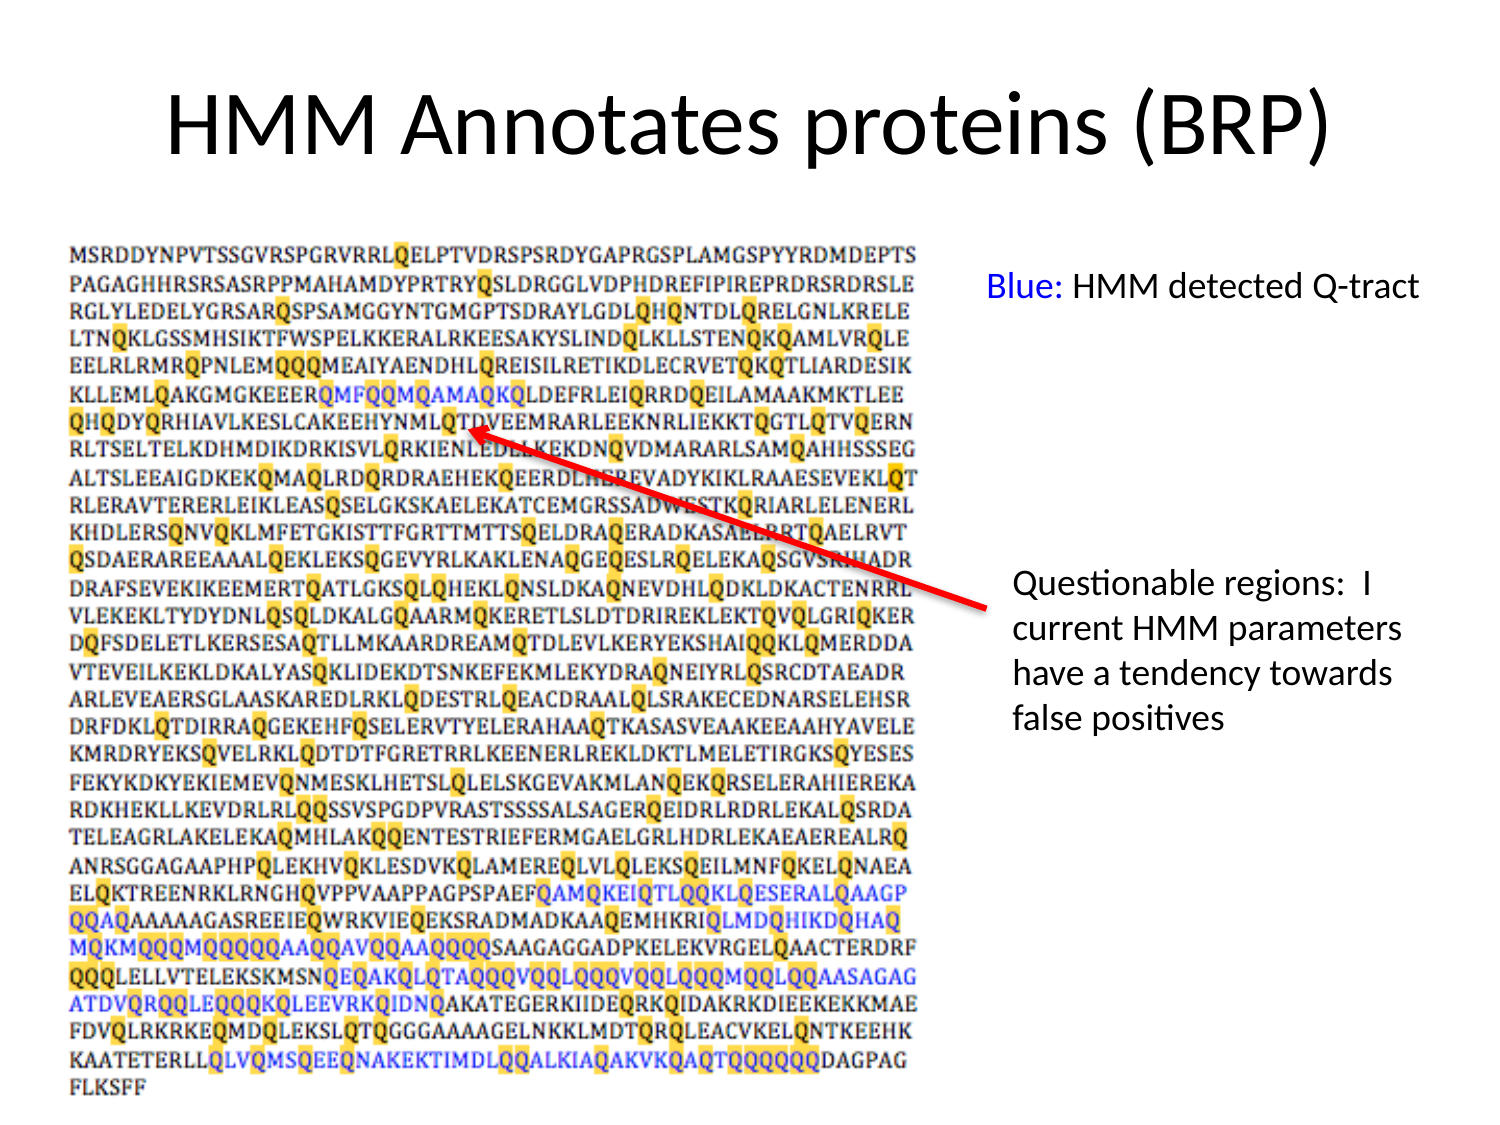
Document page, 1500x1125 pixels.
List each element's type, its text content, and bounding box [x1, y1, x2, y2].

title HMM Annotates proteins (BRP) [75, 24, 1425, 212]
text_box Questionable regions: I current HMM parameters have a tendency towards false positives [997, 550, 1436, 746]
picture [58, 232, 927, 1106]
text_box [467, 429, 987, 610]
text_box Blue: HMM detected Q-tract [971, 253, 1456, 314]
